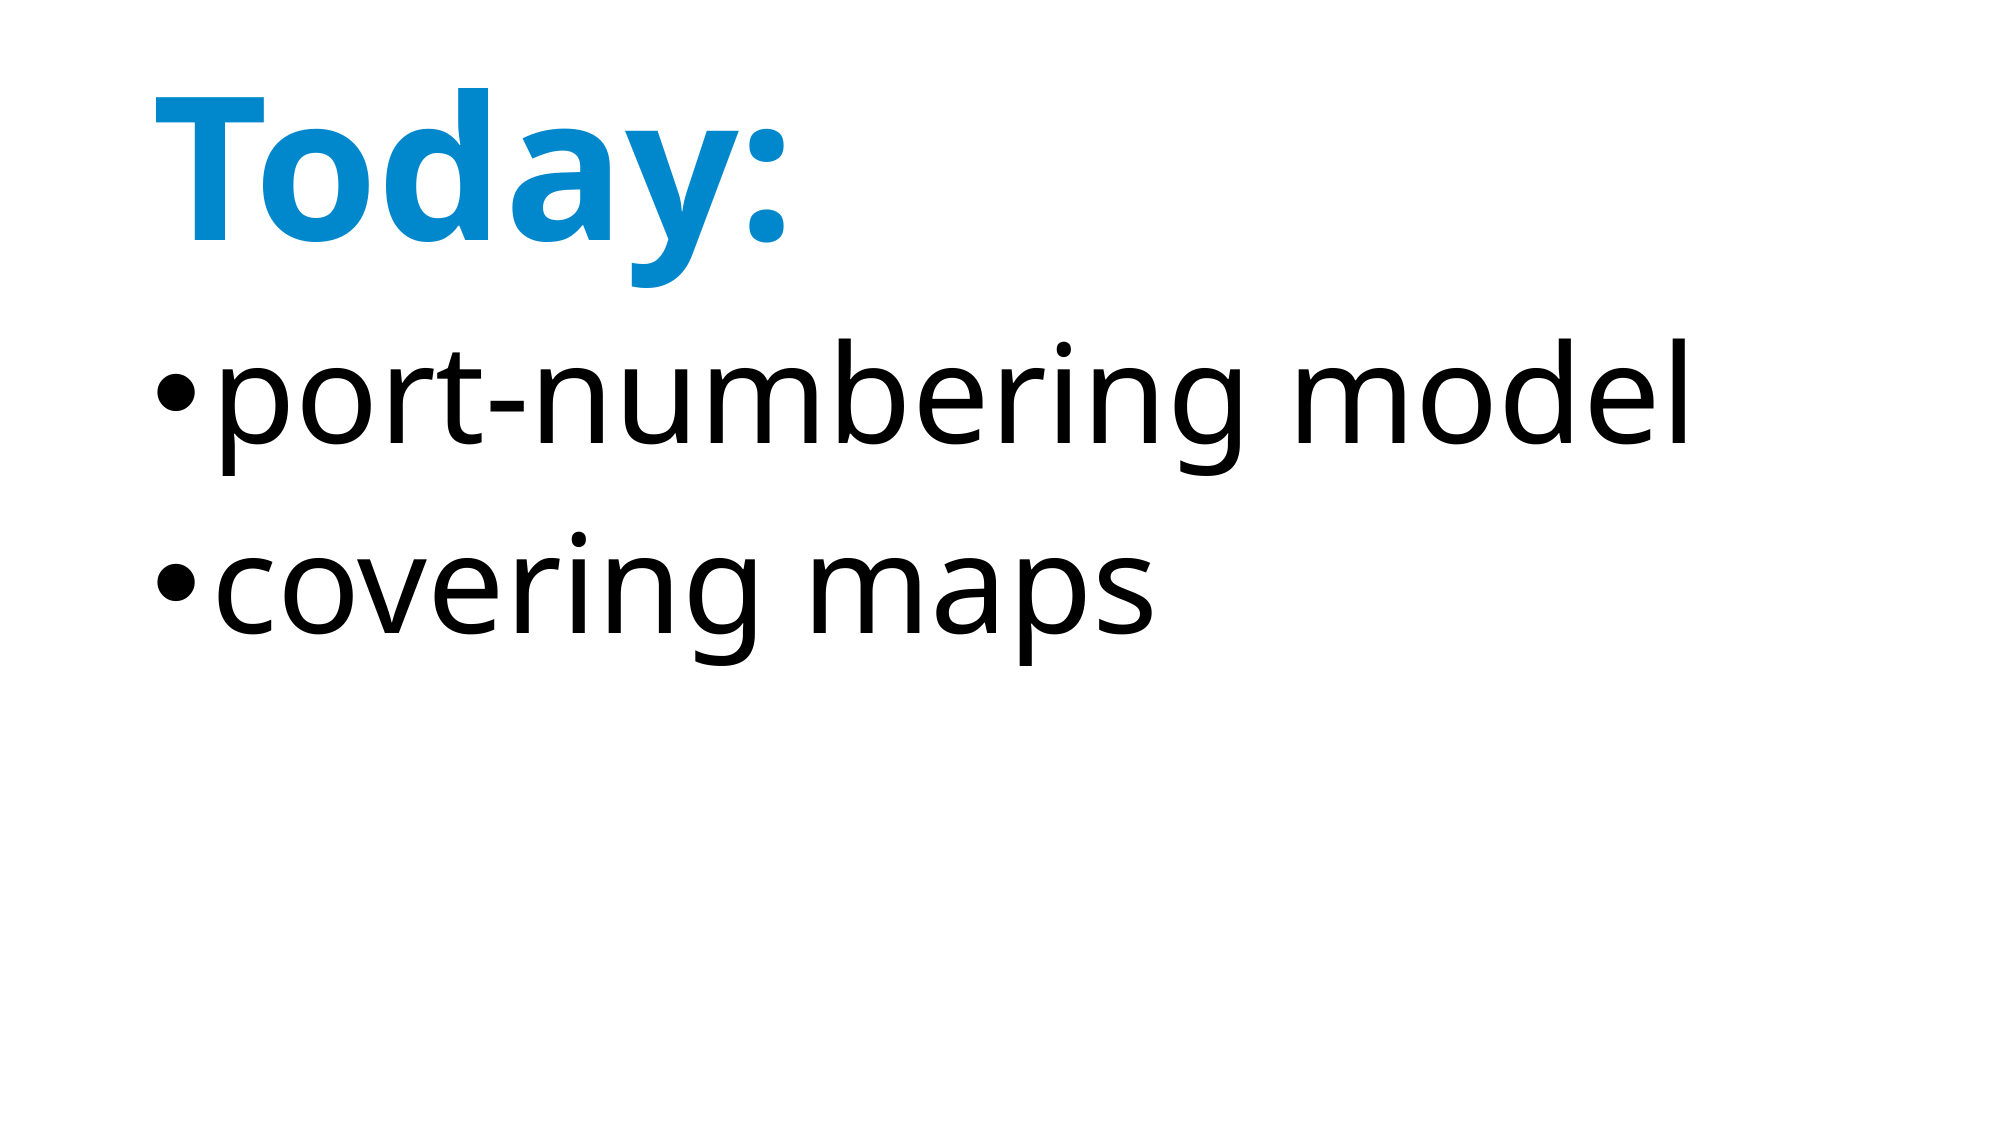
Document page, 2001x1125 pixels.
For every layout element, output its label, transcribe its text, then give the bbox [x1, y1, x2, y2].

list Today: port-numbering model covering maps [137, 59, 1863, 1014]
